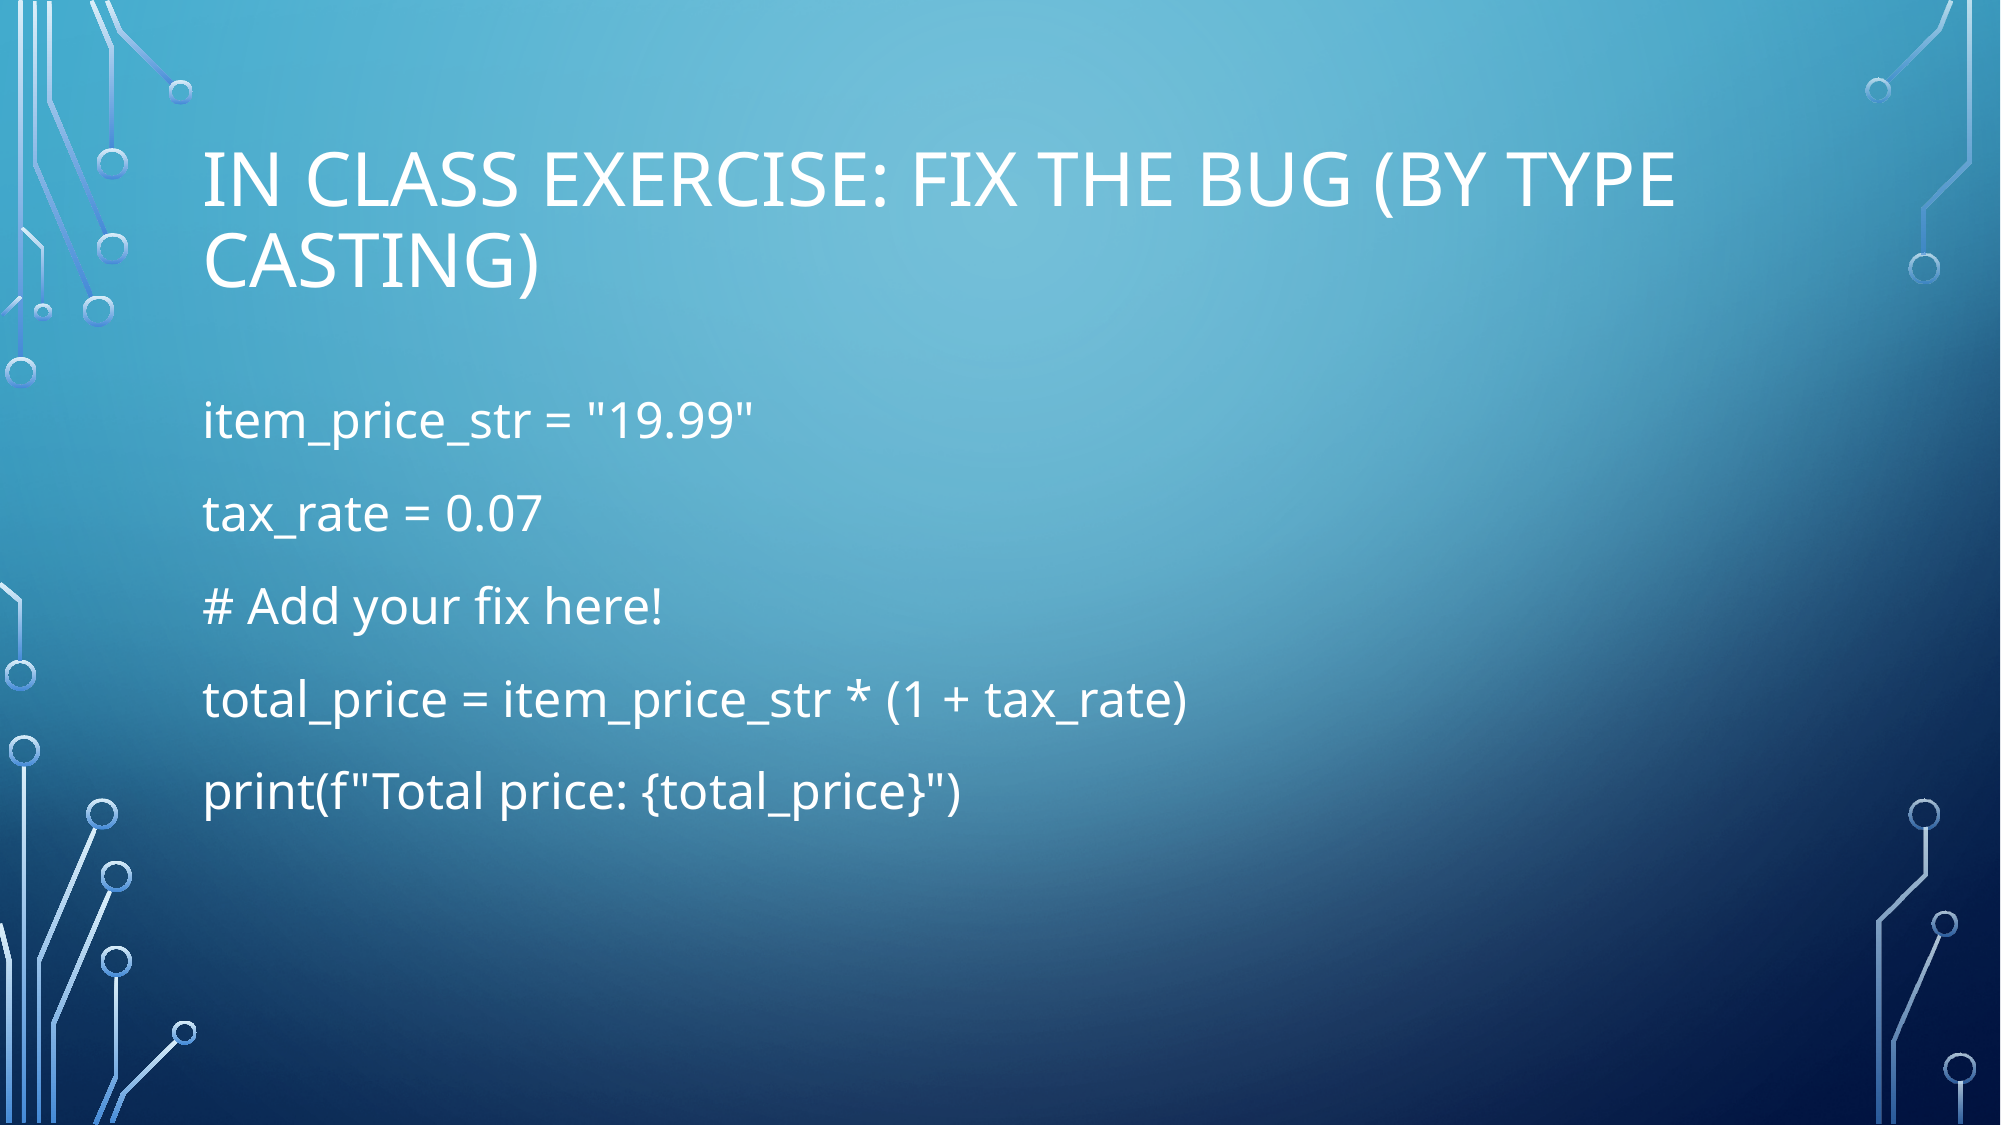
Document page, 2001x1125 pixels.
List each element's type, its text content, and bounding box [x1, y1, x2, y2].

title In class exercise: fix the bug (by type casting) [187, 101, 1813, 344]
list item_price_str = "19.99" tax_rate = 0.07 # Add your fix here! total_price = item_price_str * (1 + tax_rate) print(f"Total price: {total_price}") [187, 369, 1813, 950]
